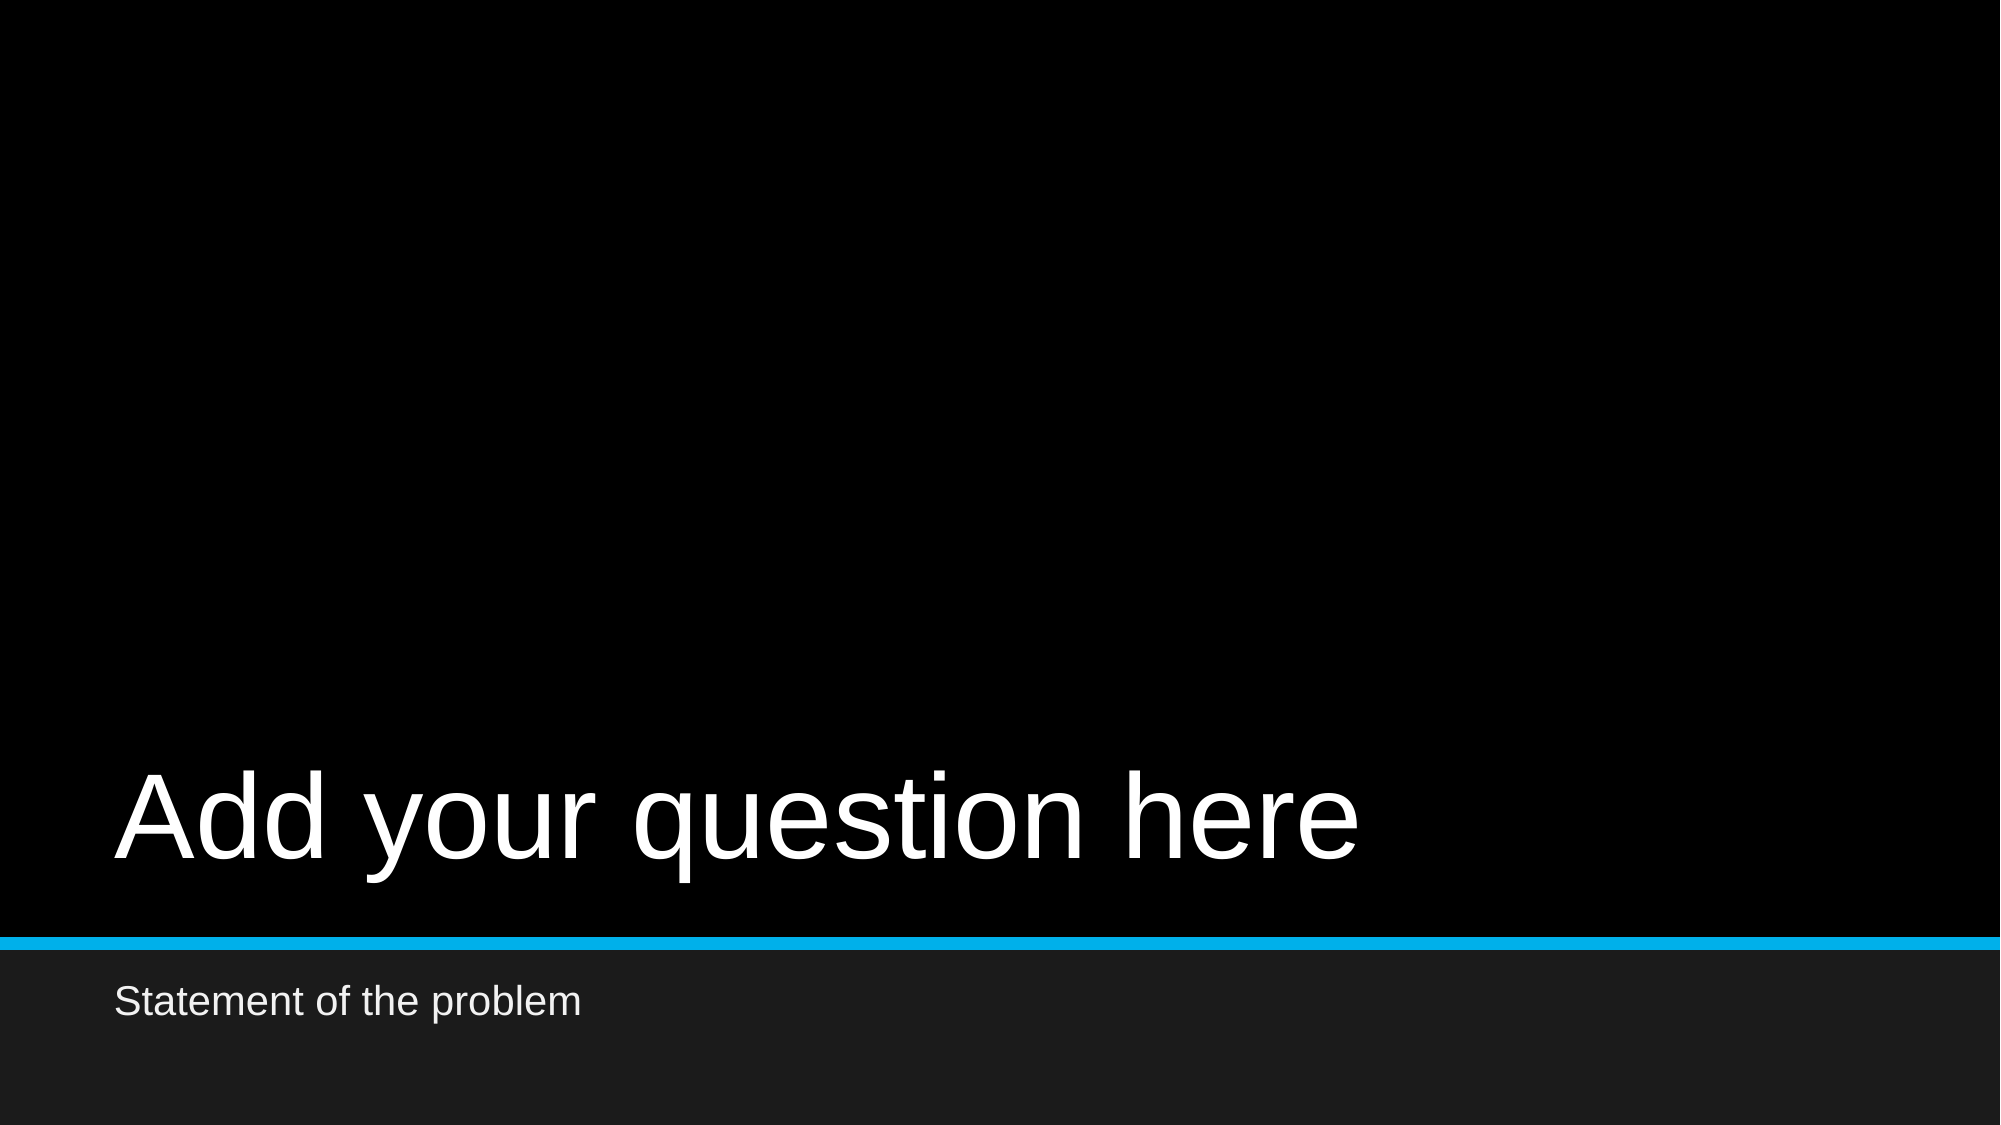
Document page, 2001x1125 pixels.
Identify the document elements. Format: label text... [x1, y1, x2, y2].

title Add your question here [99, 517, 1900, 893]
list Statement of the problem [98, 961, 1899, 1036]
